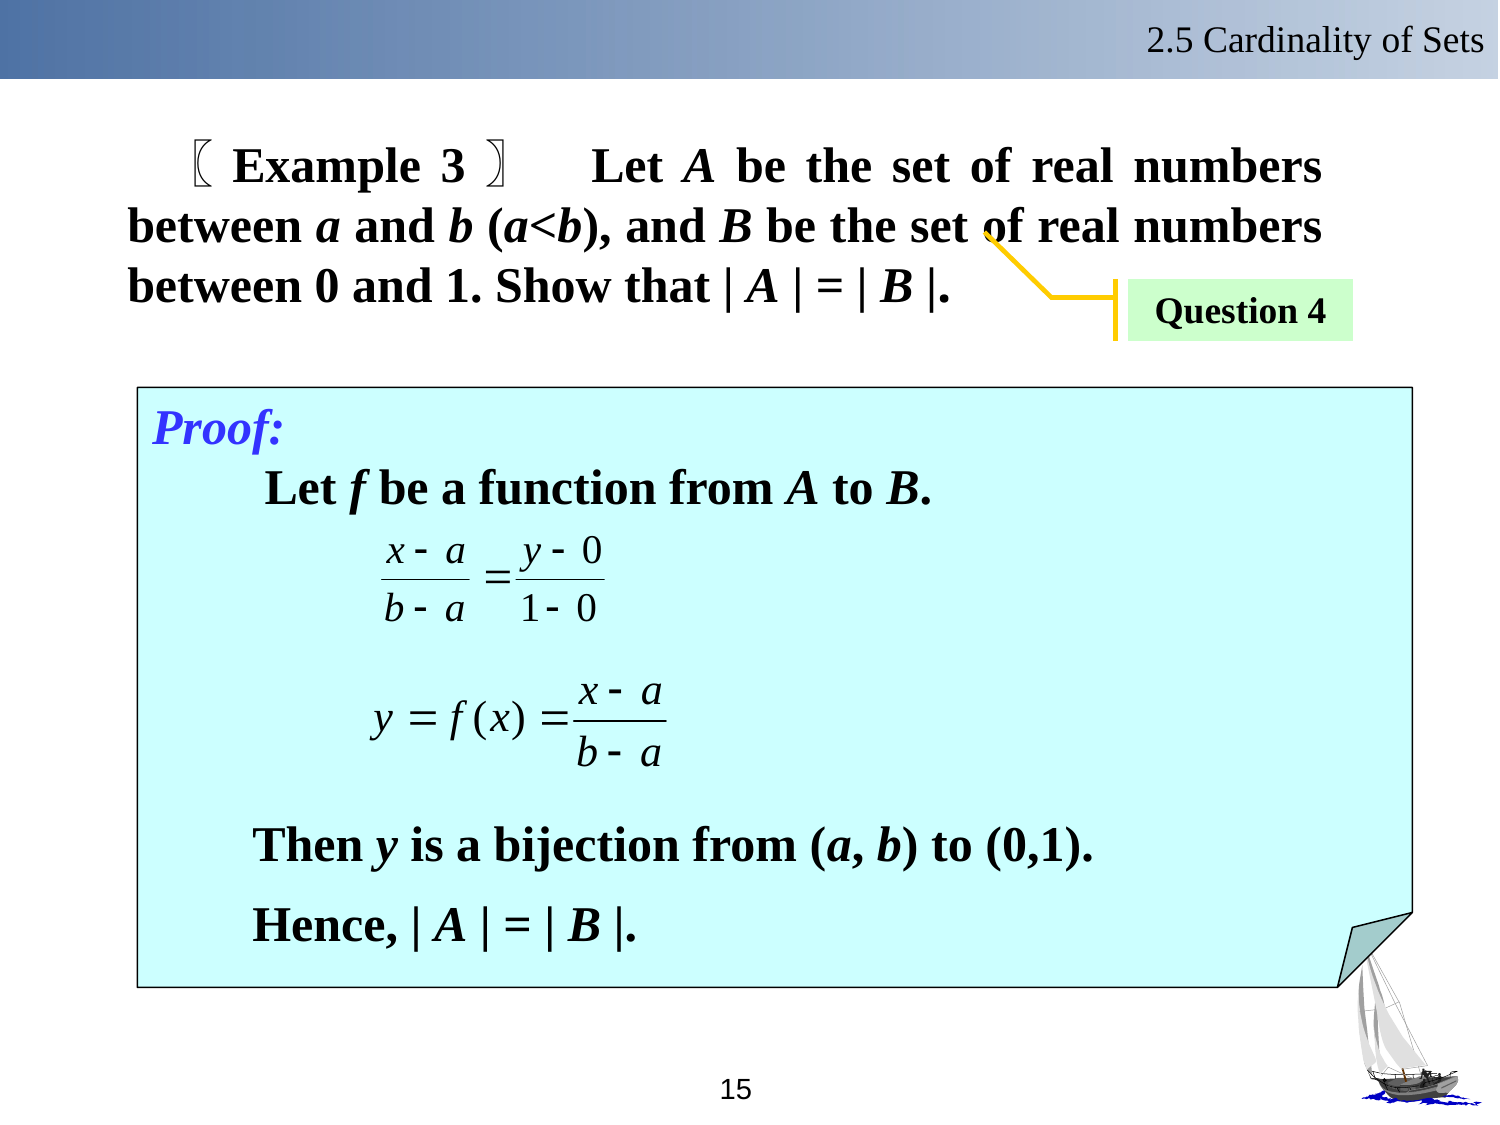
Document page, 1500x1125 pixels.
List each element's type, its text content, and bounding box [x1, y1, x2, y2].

text_box 2.5 Cardinality of Sets [899, 7, 1500, 67]
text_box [362, 662, 676, 776]
slide_number 15 [666, 1049, 768, 1125]
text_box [374, 524, 613, 631]
text_box Then y is a bijection from (a, b) to (0,1). Hence, | A | = | B |. [237, 803, 1225, 959]
text_box Proof: Let f be a function from A to B. [137, 387, 1413, 988]
picture [0, 0, 1500, 79]
text_box Question 4 [1128, 279, 1353, 341]
text_box 〖Example 3〗 Let A be the set of real numbers between a and b (a<b), and B be the set of real numbers between 0 and 1. Show that | A | = | B |. [112, 124, 1338, 320]
